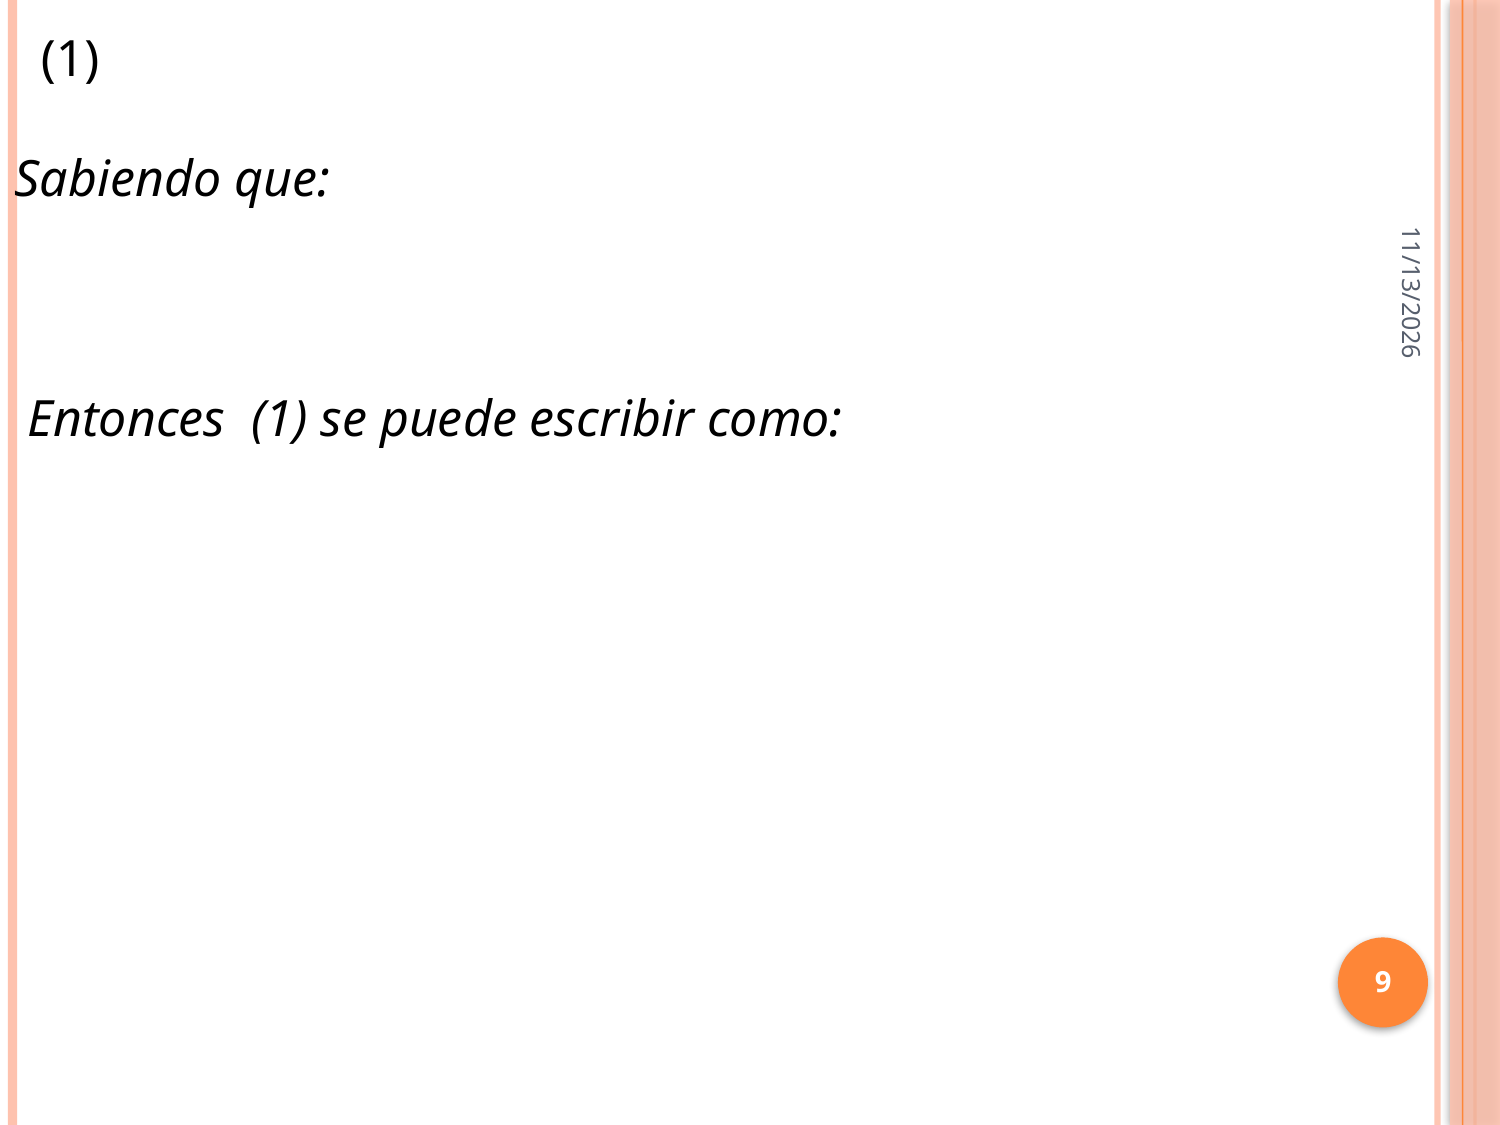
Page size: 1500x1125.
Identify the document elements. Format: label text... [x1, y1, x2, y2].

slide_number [1378, 43, 1442, 374]
slide_number 9 [1333, 940, 1434, 1027]
